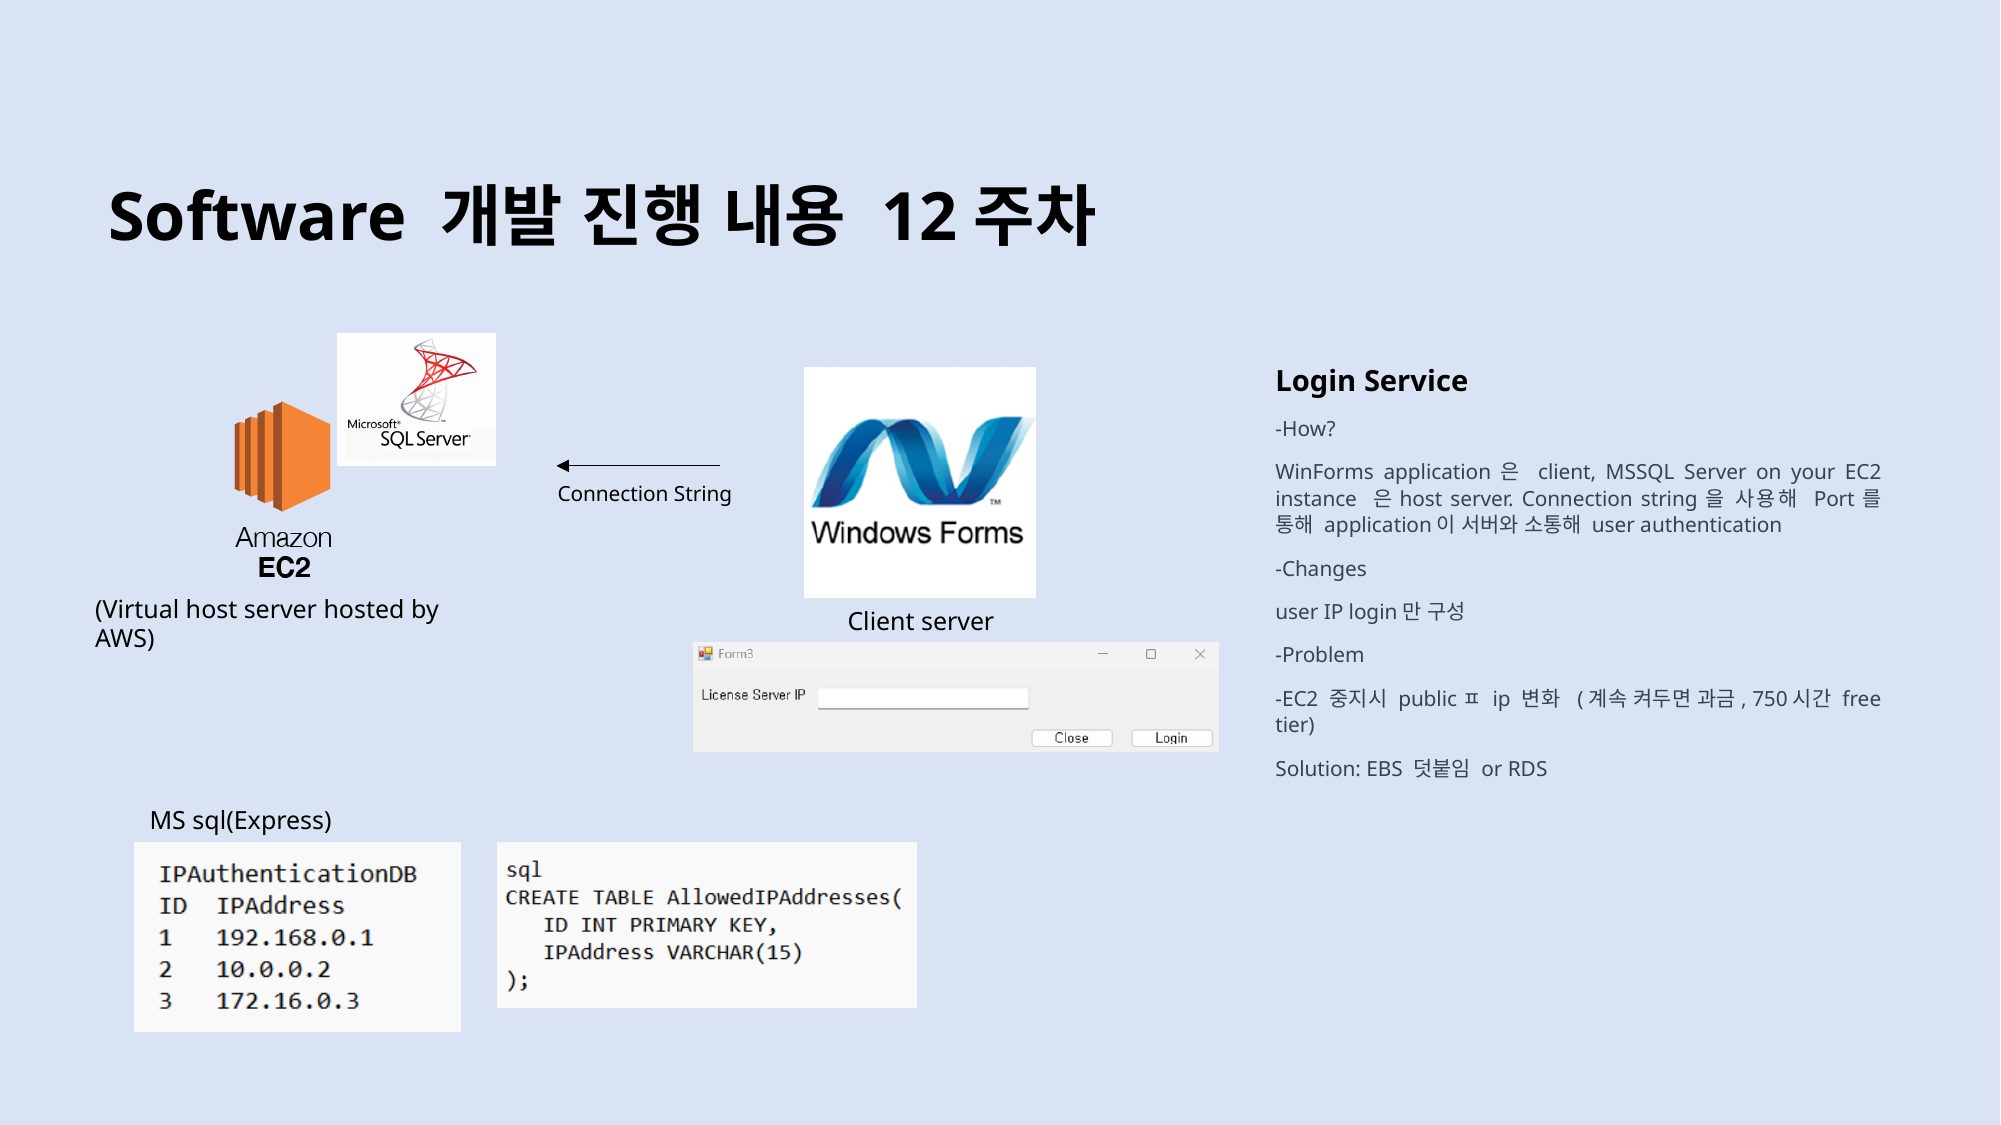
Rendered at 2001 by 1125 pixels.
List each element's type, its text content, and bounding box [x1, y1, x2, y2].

picture [497, 842, 917, 1008]
picture [103, 333, 496, 603]
text_box Connection String [543, 473, 774, 513]
picture [804, 367, 1036, 599]
text_box Login Service -How? WinForms application은 client, MSSQL Server on your EC2 instance 은host server. Connection string을 사용해 Port를 통해 application이 서버와 소통해 user authentication -Changes user IP login만 구성 -Problem -EC2 중지시 publicㅍ ip 변화 (계속 켜두면 과금, 750시간 free tier) Solution: EBS 덧붙임 or RDS [1260, 352, 1896, 947]
picture [693, 642, 1219, 752]
text_box Client server [832, 599, 1020, 642]
text_box (Virtual host server hosted by AWS) [80, 585, 519, 661]
text_box MS sql(Express) [134, 796, 351, 842]
picture [134, 842, 461, 1032]
text_box Software 개발 진행 내용 12주차 [93, 166, 1820, 261]
